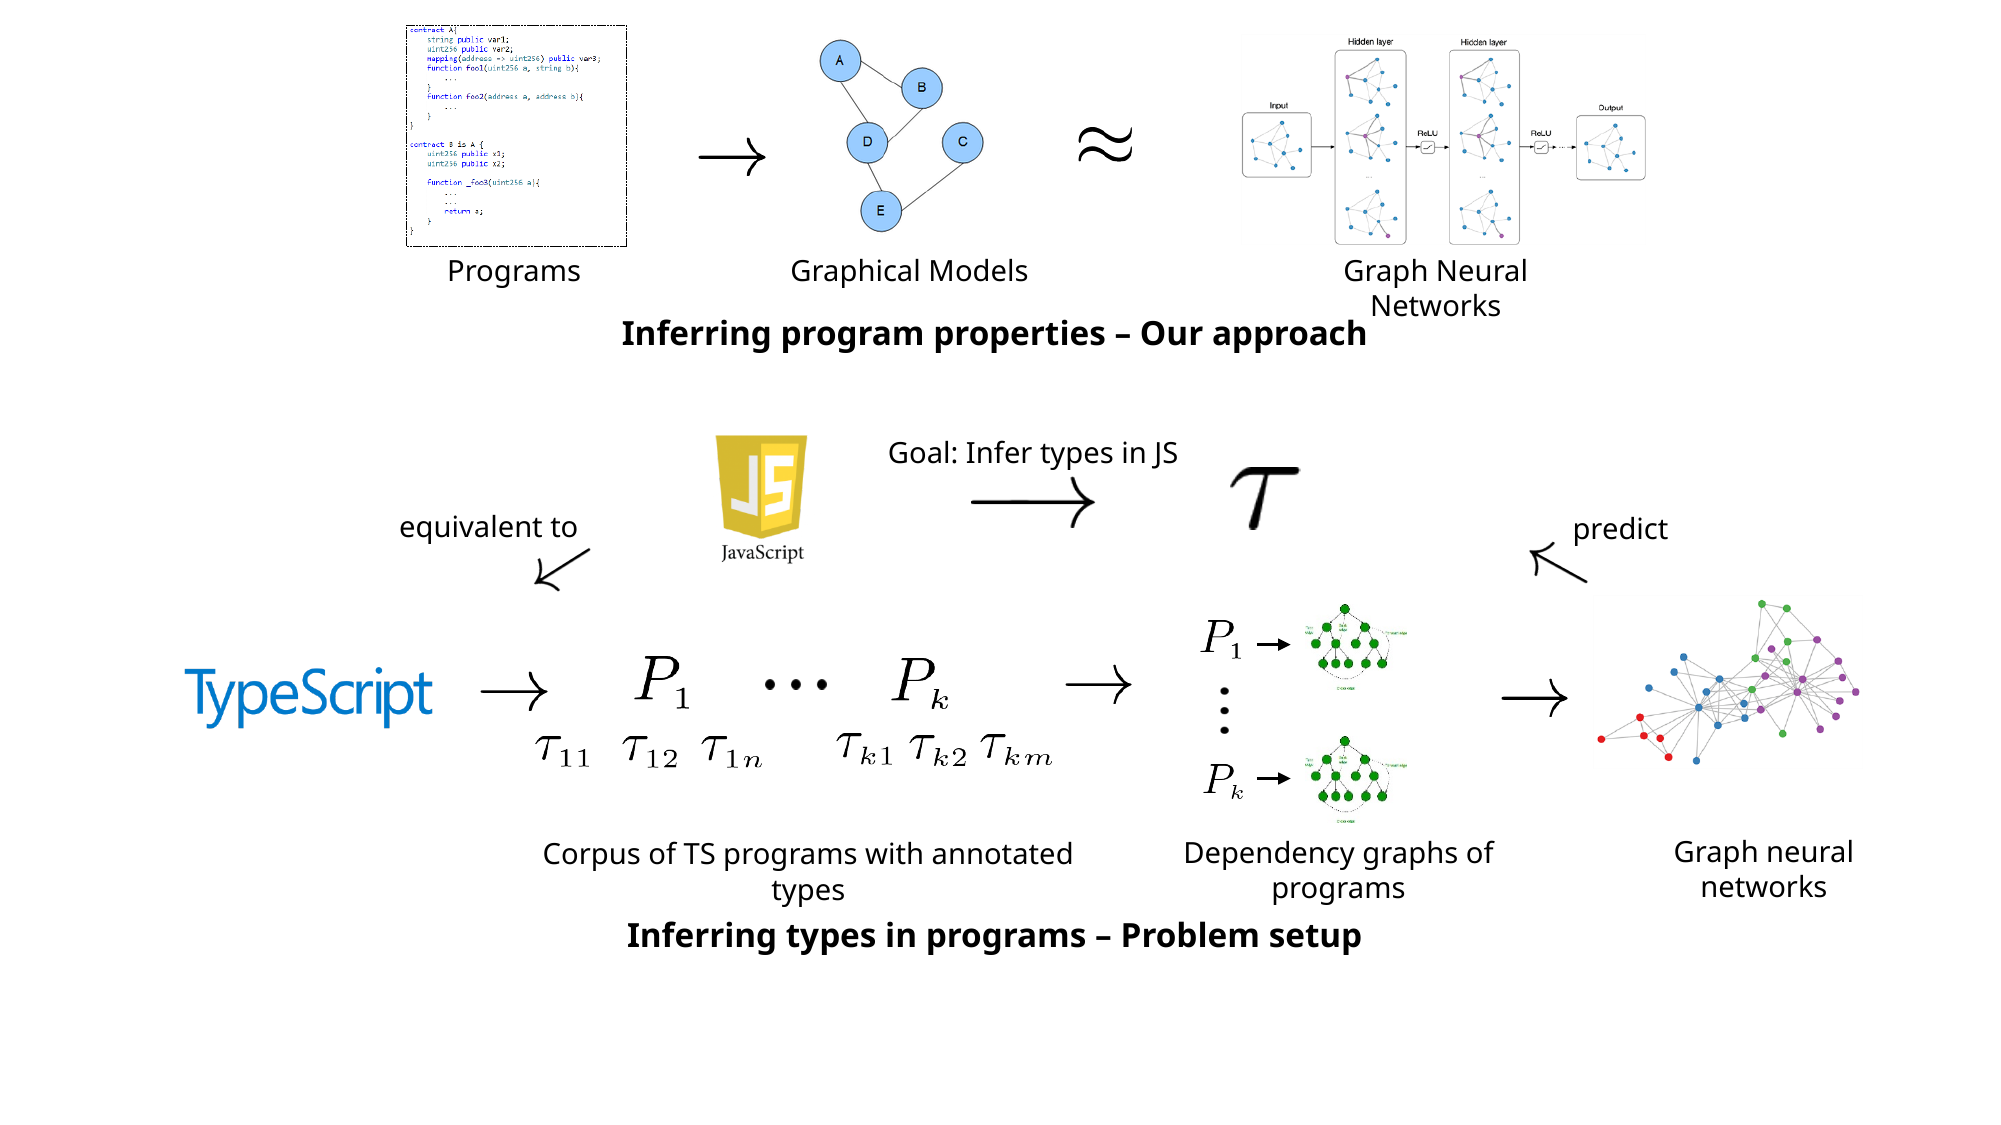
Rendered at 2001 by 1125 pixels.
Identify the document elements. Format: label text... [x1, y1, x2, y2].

text_box Graph neural networks [1593, 826, 1935, 911]
picture [909, 735, 966, 766]
picture [798, 28, 1013, 246]
text_box Dependency graphs of programs [1132, 827, 1545, 912]
text_box predict [1458, 502, 1783, 553]
picture [1593, 595, 1863, 769]
picture [693, 431, 829, 567]
picture [1305, 604, 1407, 690]
text_box equivalent to [326, 501, 651, 551]
picture [1078, 127, 1132, 162]
text_box Graphical Models [747, 245, 1072, 295]
picture [1520, 547, 1596, 599]
picture [1230, 467, 1301, 530]
picture [698, 137, 766, 177]
text_box Programs [352, 245, 677, 296]
text_box Inferring types in programs – Problem setup [370, 906, 1621, 962]
picture [480, 671, 548, 711]
picture [1241, 34, 1646, 245]
picture [1501, 678, 1568, 717]
picture [406, 25, 627, 247]
picture [633, 656, 689, 709]
picture [836, 733, 892, 765]
picture [524, 533, 600, 600]
picture [980, 734, 1052, 765]
picture [765, 679, 827, 690]
text_box Inferring program properties – Our approach [370, 304, 1621, 359]
picture [1201, 688, 1248, 733]
text_box Corpus of TS programs with annotated types [501, 828, 1116, 914]
text_box Graph Neural Networks [1273, 245, 1598, 330]
picture [971, 476, 1096, 528]
picture [891, 658, 948, 709]
picture [1203, 764, 1243, 799]
picture [165, 644, 454, 751]
picture [535, 736, 589, 767]
picture [1064, 664, 1132, 704]
text_box Goal: Infer types in JS [871, 427, 1196, 477]
picture [701, 736, 762, 768]
picture [1200, 620, 1241, 659]
picture [621, 736, 677, 768]
picture [1305, 736, 1407, 823]
